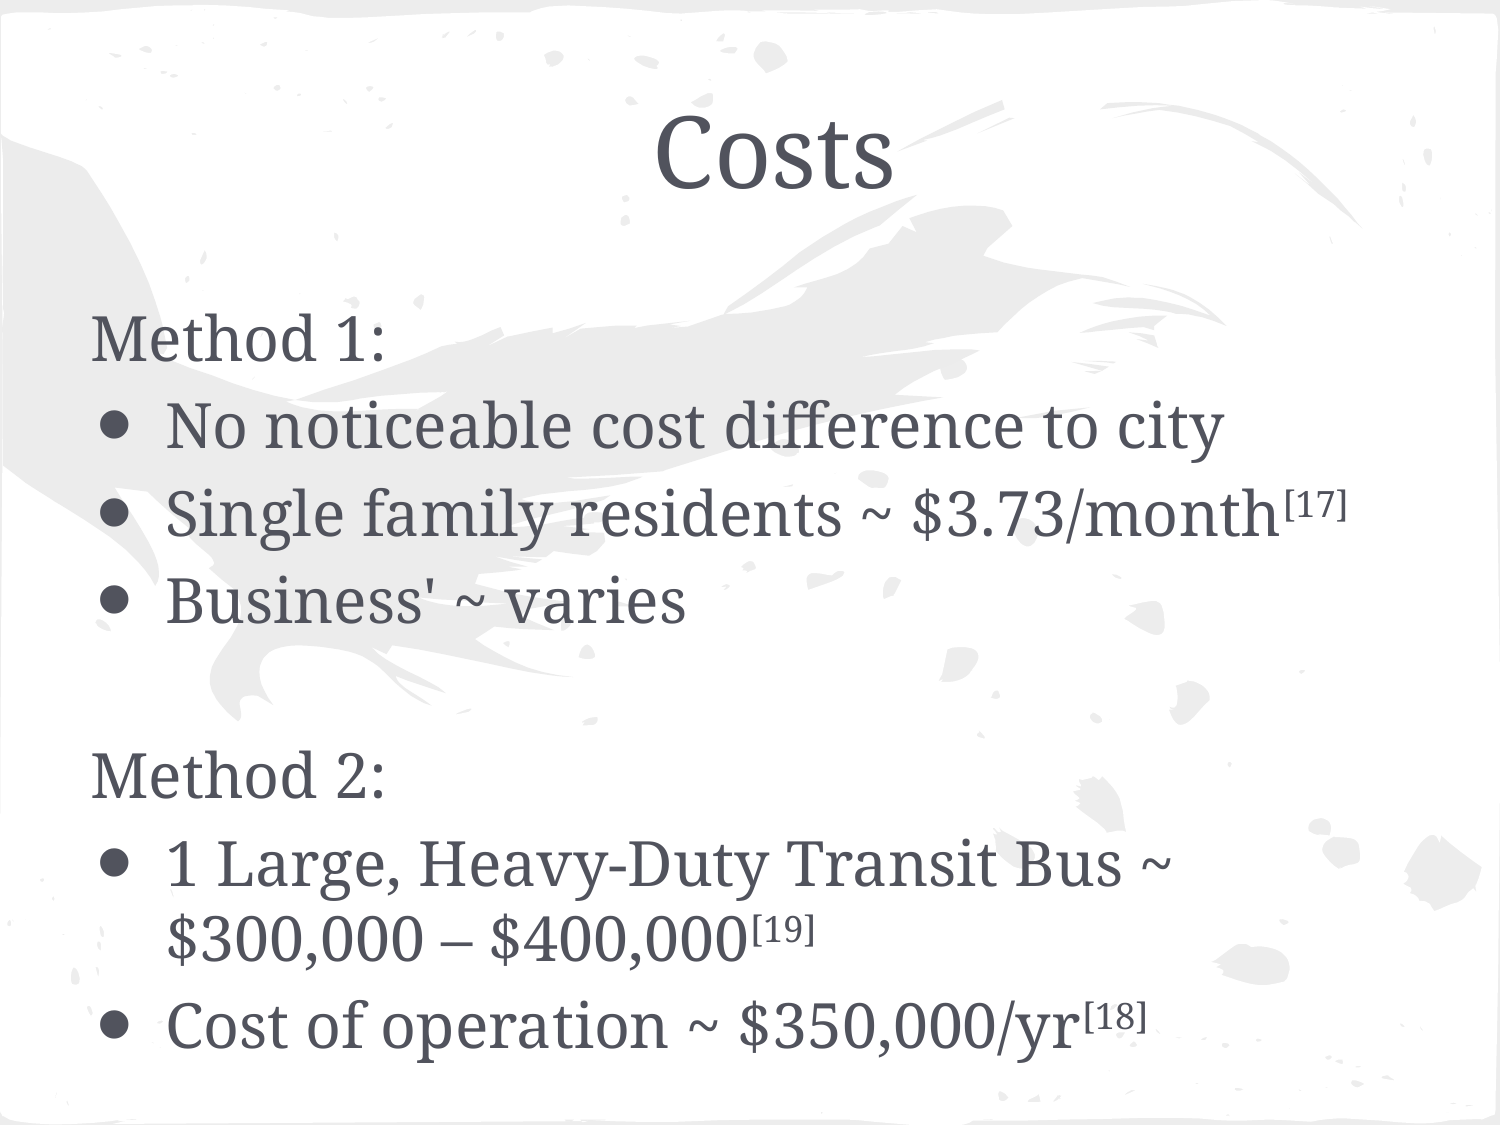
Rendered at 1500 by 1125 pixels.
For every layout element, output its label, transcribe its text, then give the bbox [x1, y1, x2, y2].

title Costs [75, 39, 1425, 258]
list Method 1: No noticeable cost difference to city Single family residents ~ $3.73/month[17] Business' ~ varies Method 2: 1 Large, Heavy-Duty Transit Bus ~ $300,000 – $400,000[19] Cost of operation ~ $350,000/yr[18] [75, 283, 1425, 1077]
